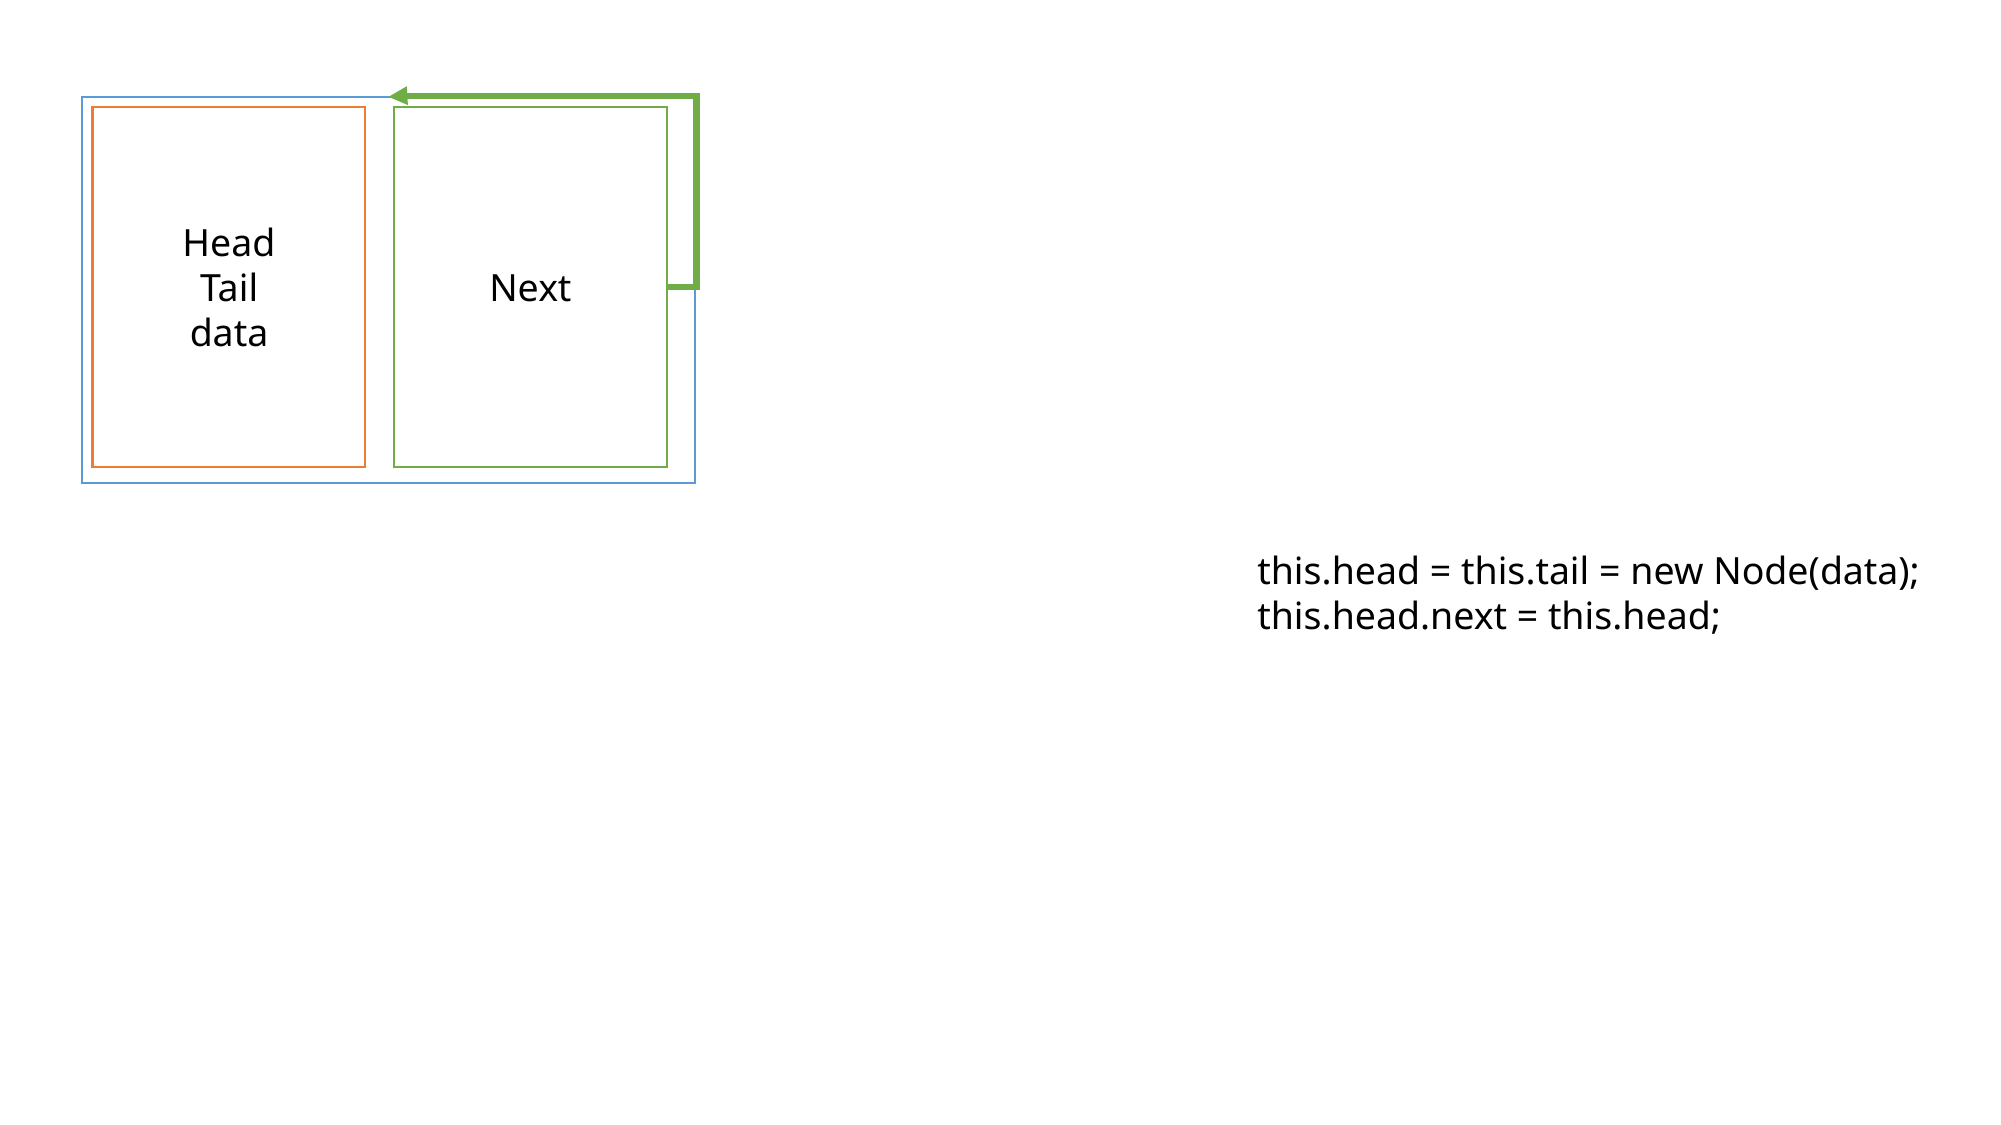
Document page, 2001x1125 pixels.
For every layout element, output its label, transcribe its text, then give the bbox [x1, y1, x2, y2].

text_box this.head = this.tail = new Node(data); this.head.next = this.head; [1242, 539, 1936, 645]
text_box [388, 96, 667, 287]
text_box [81, 96, 696, 483]
